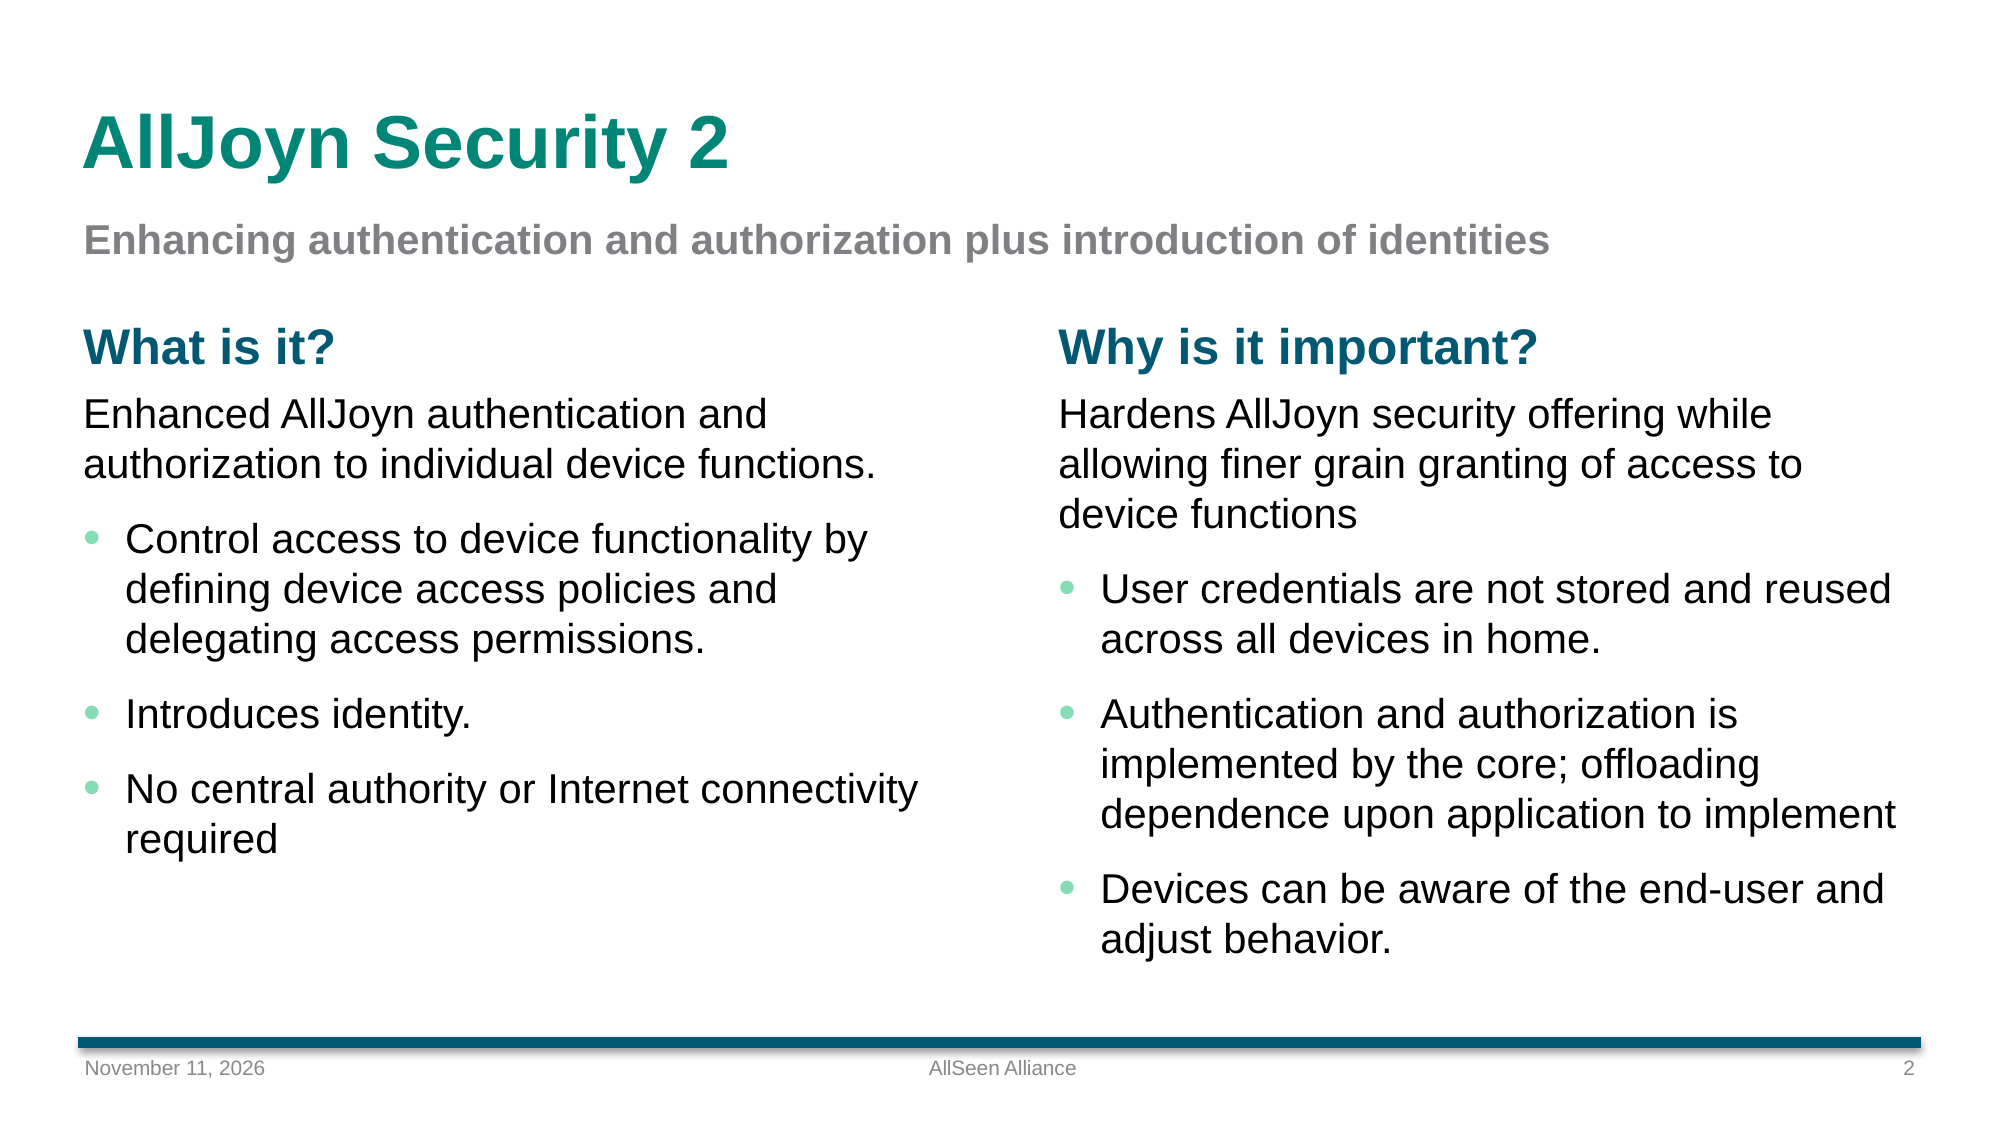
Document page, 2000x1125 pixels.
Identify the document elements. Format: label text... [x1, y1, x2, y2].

list Why is it important? [1050, 306, 1925, 379]
title AllJoyn Security 2 [73, 28, 1918, 194]
list Enhancing authentication and authorization plus introduction of identities [76, 205, 1920, 271]
list What is it? [75, 306, 950, 379]
list Hardens AllJoyn security offering while allowing finer grain granting of access to device functions User credentials are not stored and reused across all devices in home. Authentication and authorization is implemented by the core; offloading dependence upon application to implement Devices can be aware of the end-user and adjust behavior. [1050, 379, 1925, 976]
list Enhanced AllJoyn authentication and authorization to individual device functions. Control access to device functionality by defining device access policies and delegating access permissions. Introduces identity. No central authority or Internet connectivity required [75, 379, 950, 951]
